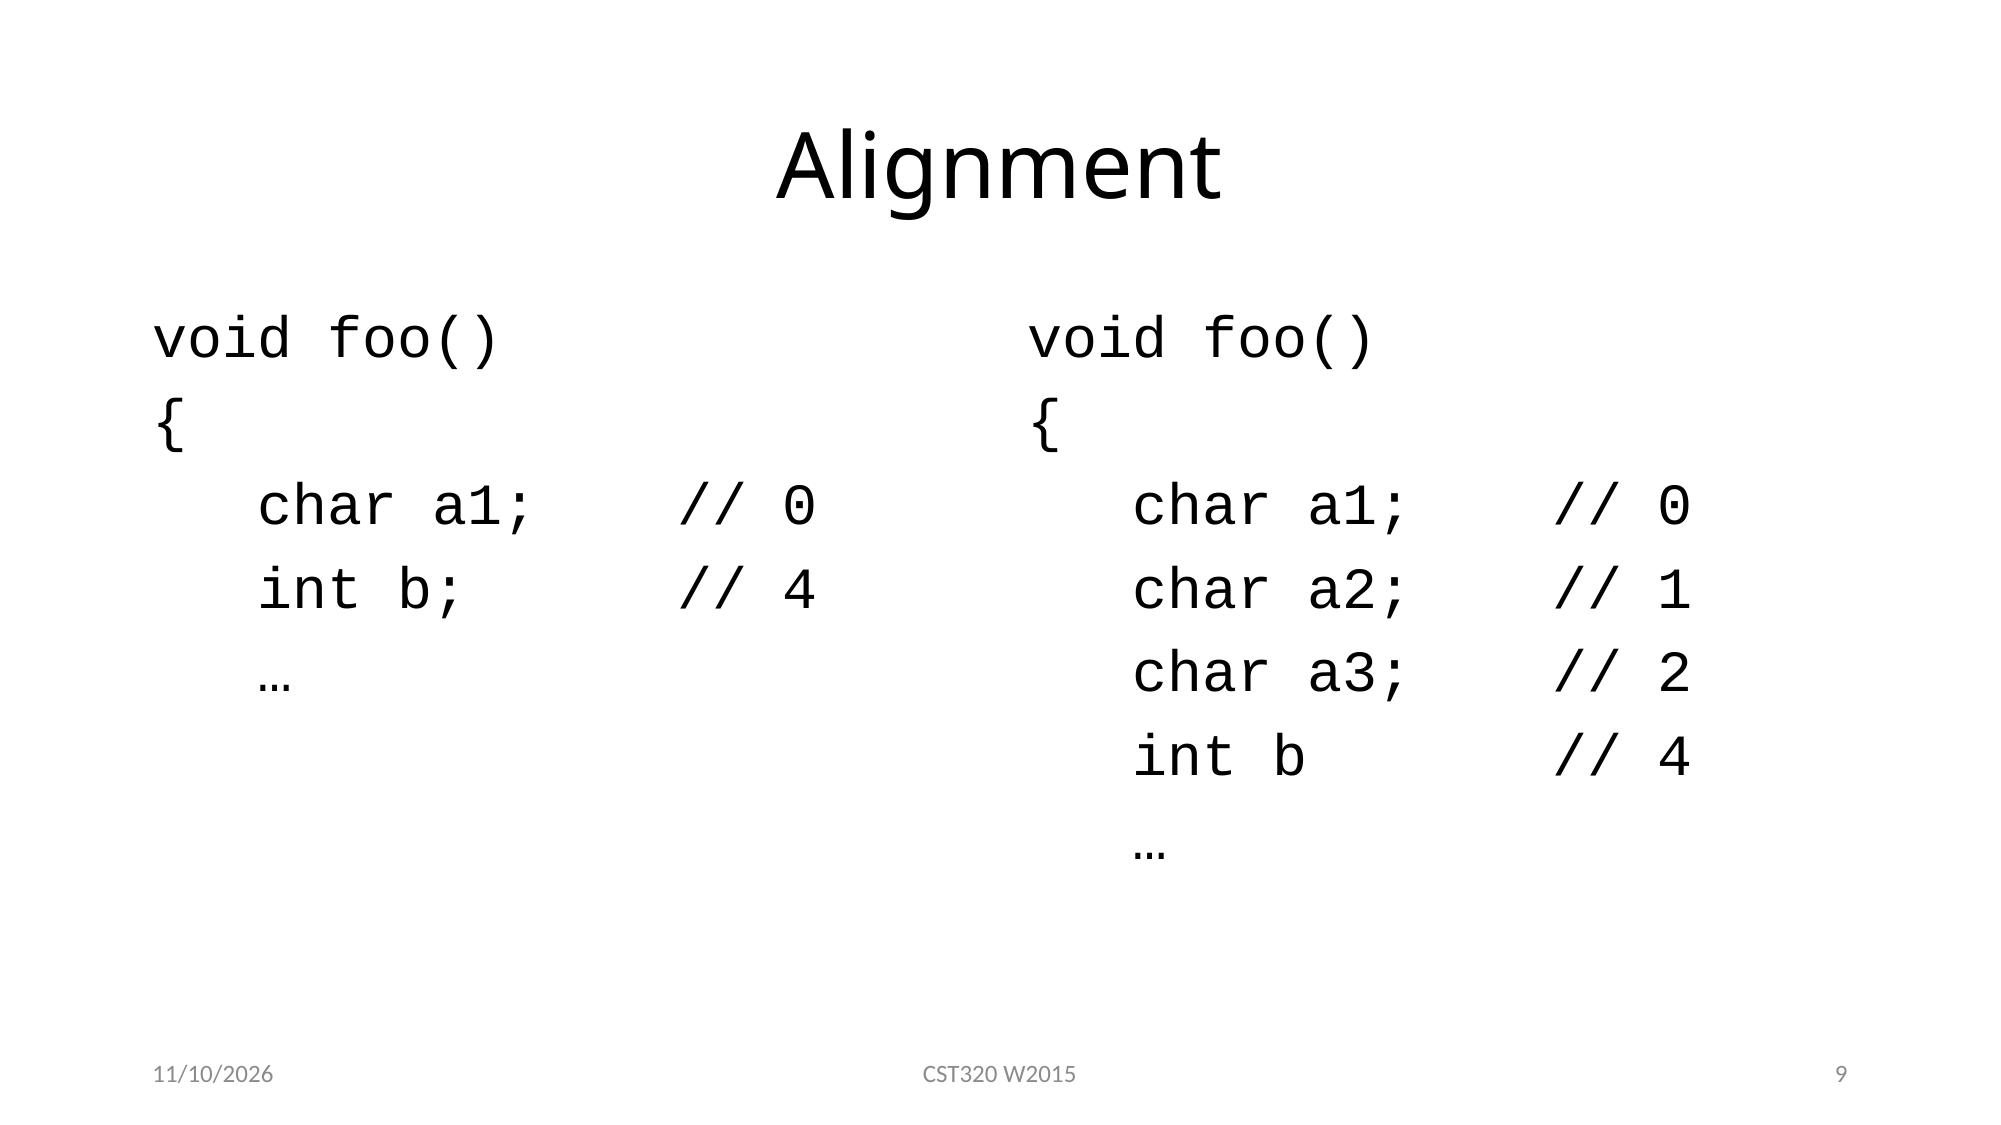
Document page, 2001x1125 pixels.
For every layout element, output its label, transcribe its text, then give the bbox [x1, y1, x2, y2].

slide_number 9 [1412, 1042, 1863, 1103]
list void foo() { char a1; // 0 int b; // 4 … [137, 299, 988, 1014]
title Alignment [137, 59, 1863, 278]
list void foo() { char a1; // 0 char a2; // 1 char a3; // 2 int b // 4 … [1012, 299, 1863, 1014]
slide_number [137, 1042, 588, 1103]
footer CST320 W2015 [662, 1042, 1338, 1103]
